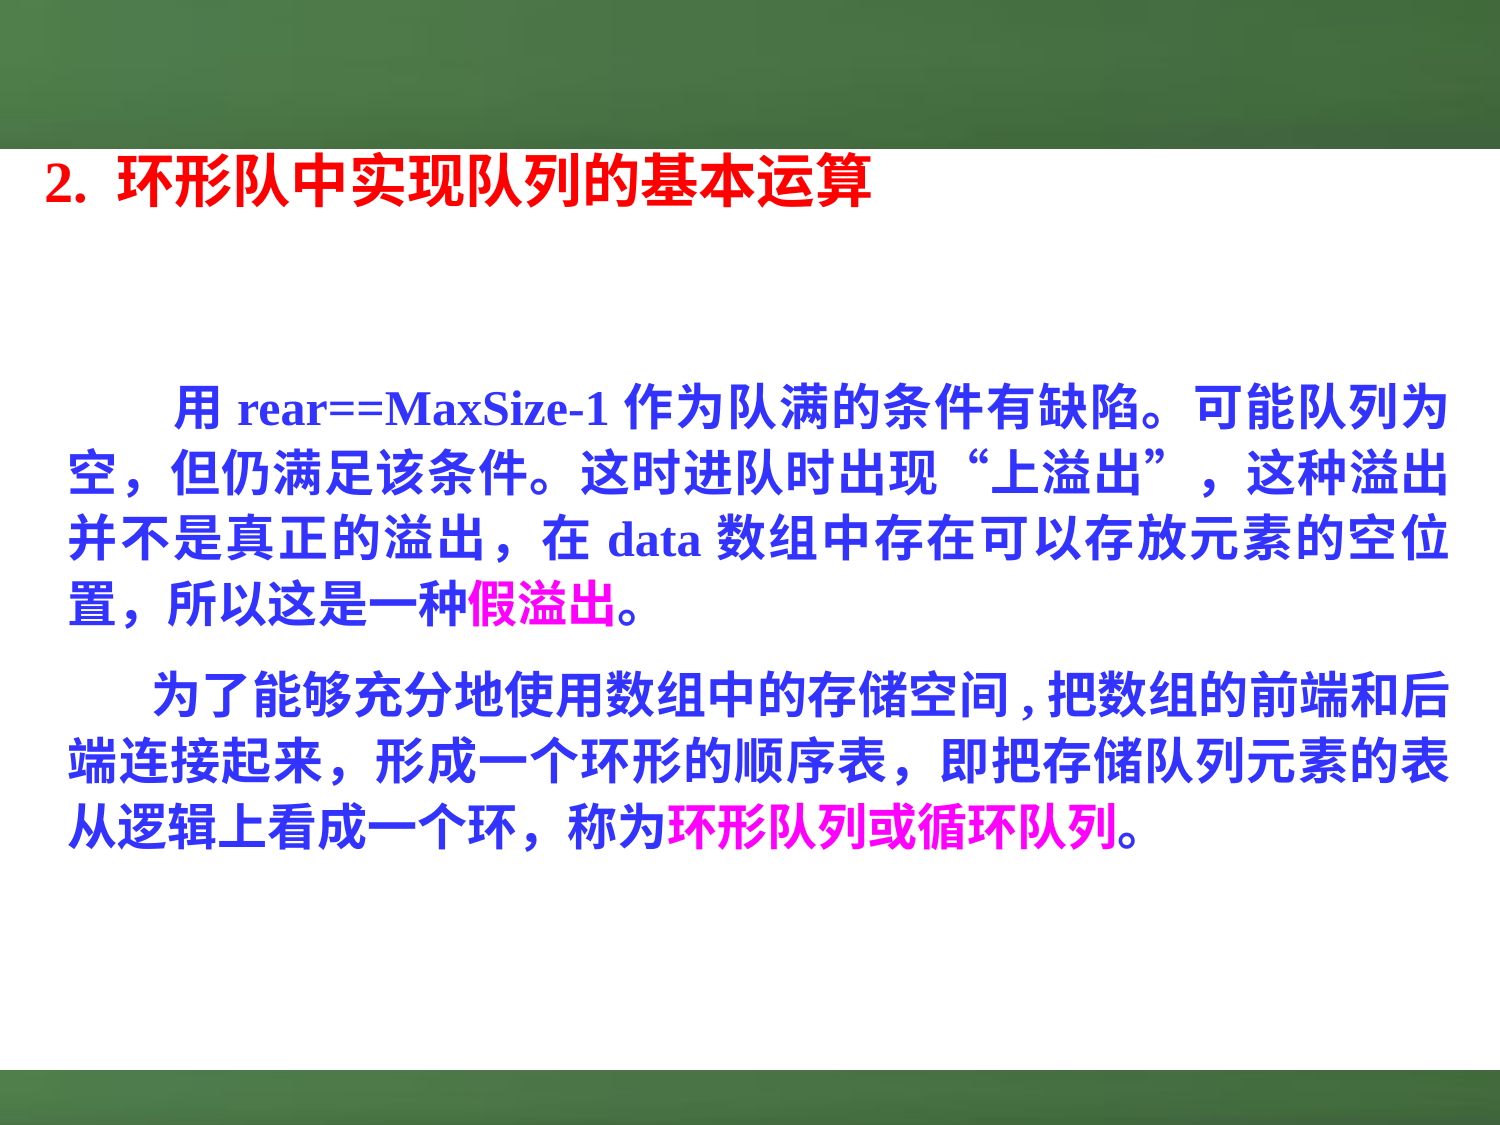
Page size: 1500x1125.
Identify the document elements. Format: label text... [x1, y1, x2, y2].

picture [0, 0, 1500, 149]
picture [0, 1070, 1500, 1125]
text_box 用rear==MaxSize-1作为队满的条件有缺陷。可能队列为空，但仍满足该条件。这时进队时出现“上溢出”，这种溢出并不是真正的溢出，在data数组中存在可以存放元素的空位置，所以这是一种假溢出。 为了能够充分地使用数组中的存储空间,把数组的前端和后端连接起来，形成一个环形的顺序表，即把存储队列元素的表从逻辑上看成一个环，称为环形队列或循环队列。 [53, 361, 1466, 864]
text_box 2. 环形队中实现队列的基本运算 [29, 137, 1046, 222]
